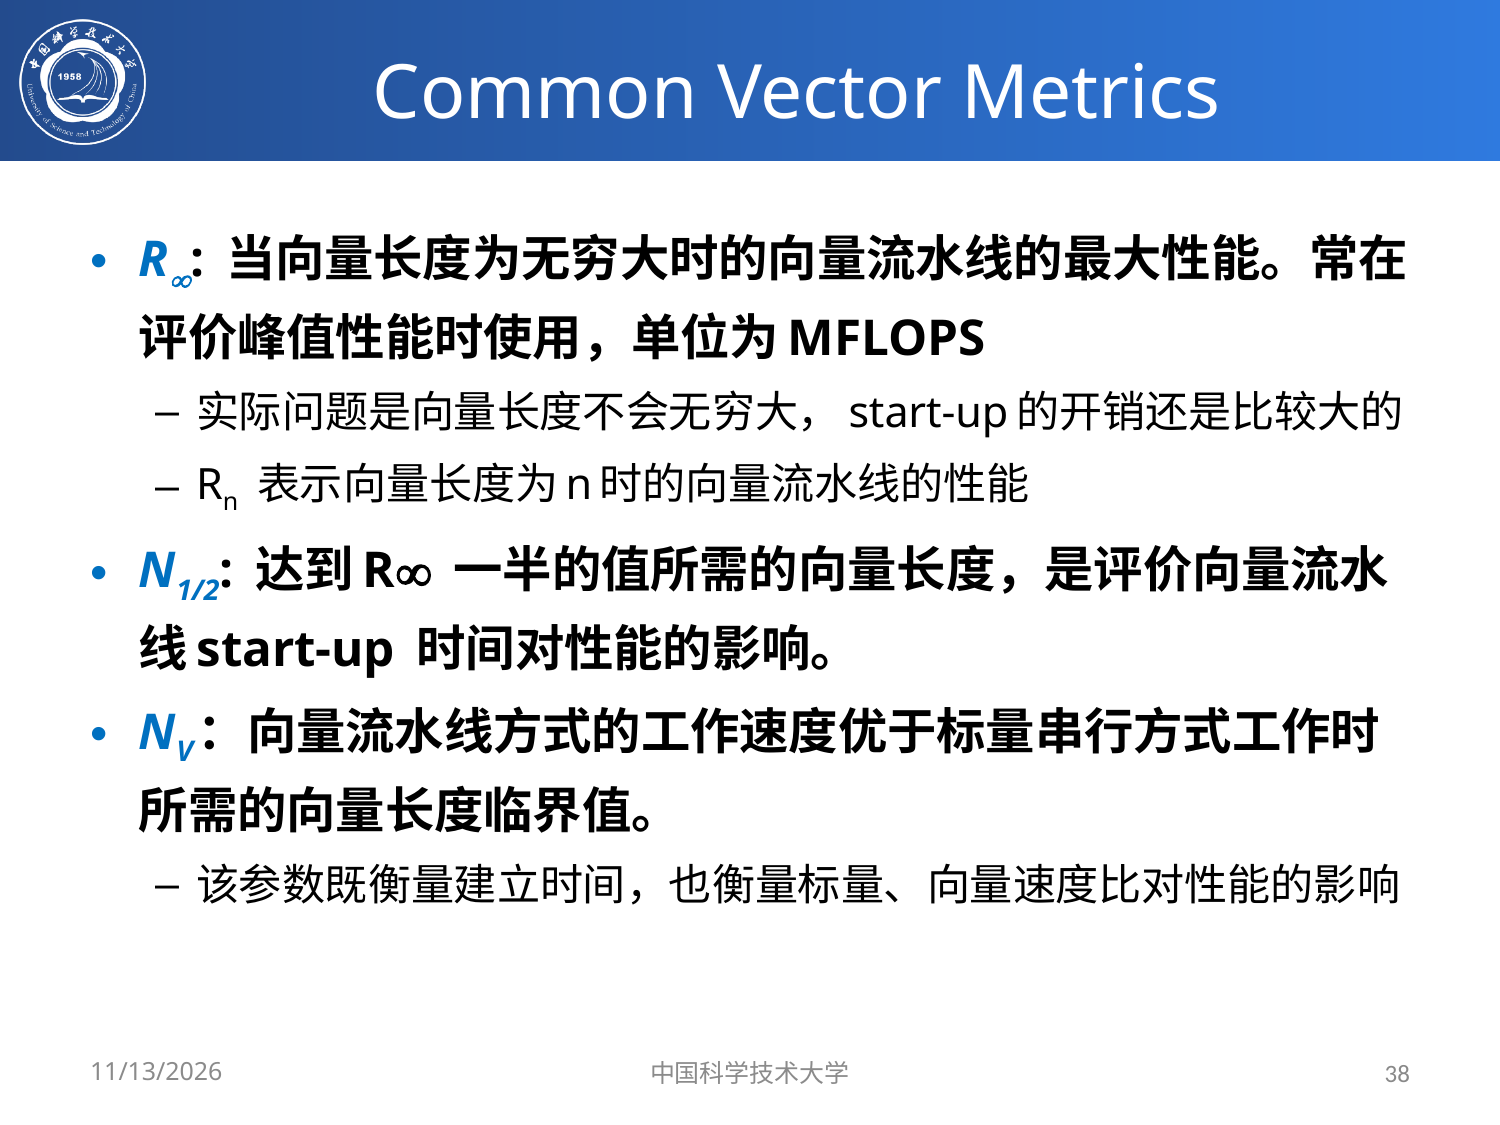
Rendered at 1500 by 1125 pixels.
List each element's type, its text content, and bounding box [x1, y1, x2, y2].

slide_number 38 [1074, 1042, 1425, 1103]
list R: 当向量长度为无穷大时的向量流水线的最大性能。常在评价峰值性能时使用，单位为MFLOPS 实际问题是向量长度不会无穷大，start-up的开销还是比较大的 Rn 表示向量长度为n时的向量流水线的性能 N1/2: 达到R 一半的值所需的向量长度，是评价向量流水线start-up 时间对性能的影响。 NV：向量流水线方式的工作速度优于标量串行方式工作时所需的向量长度临界值。 该参数既衡量建立时间，也衡量标量、向量速度比对性能的影响 [75, 206, 1425, 1036]
footer 中国科学技术大学 [512, 1042, 988, 1103]
picture [19, 19, 146, 145]
title Common Vector Metrics [169, 24, 1425, 153]
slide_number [75, 1042, 425, 1103]
